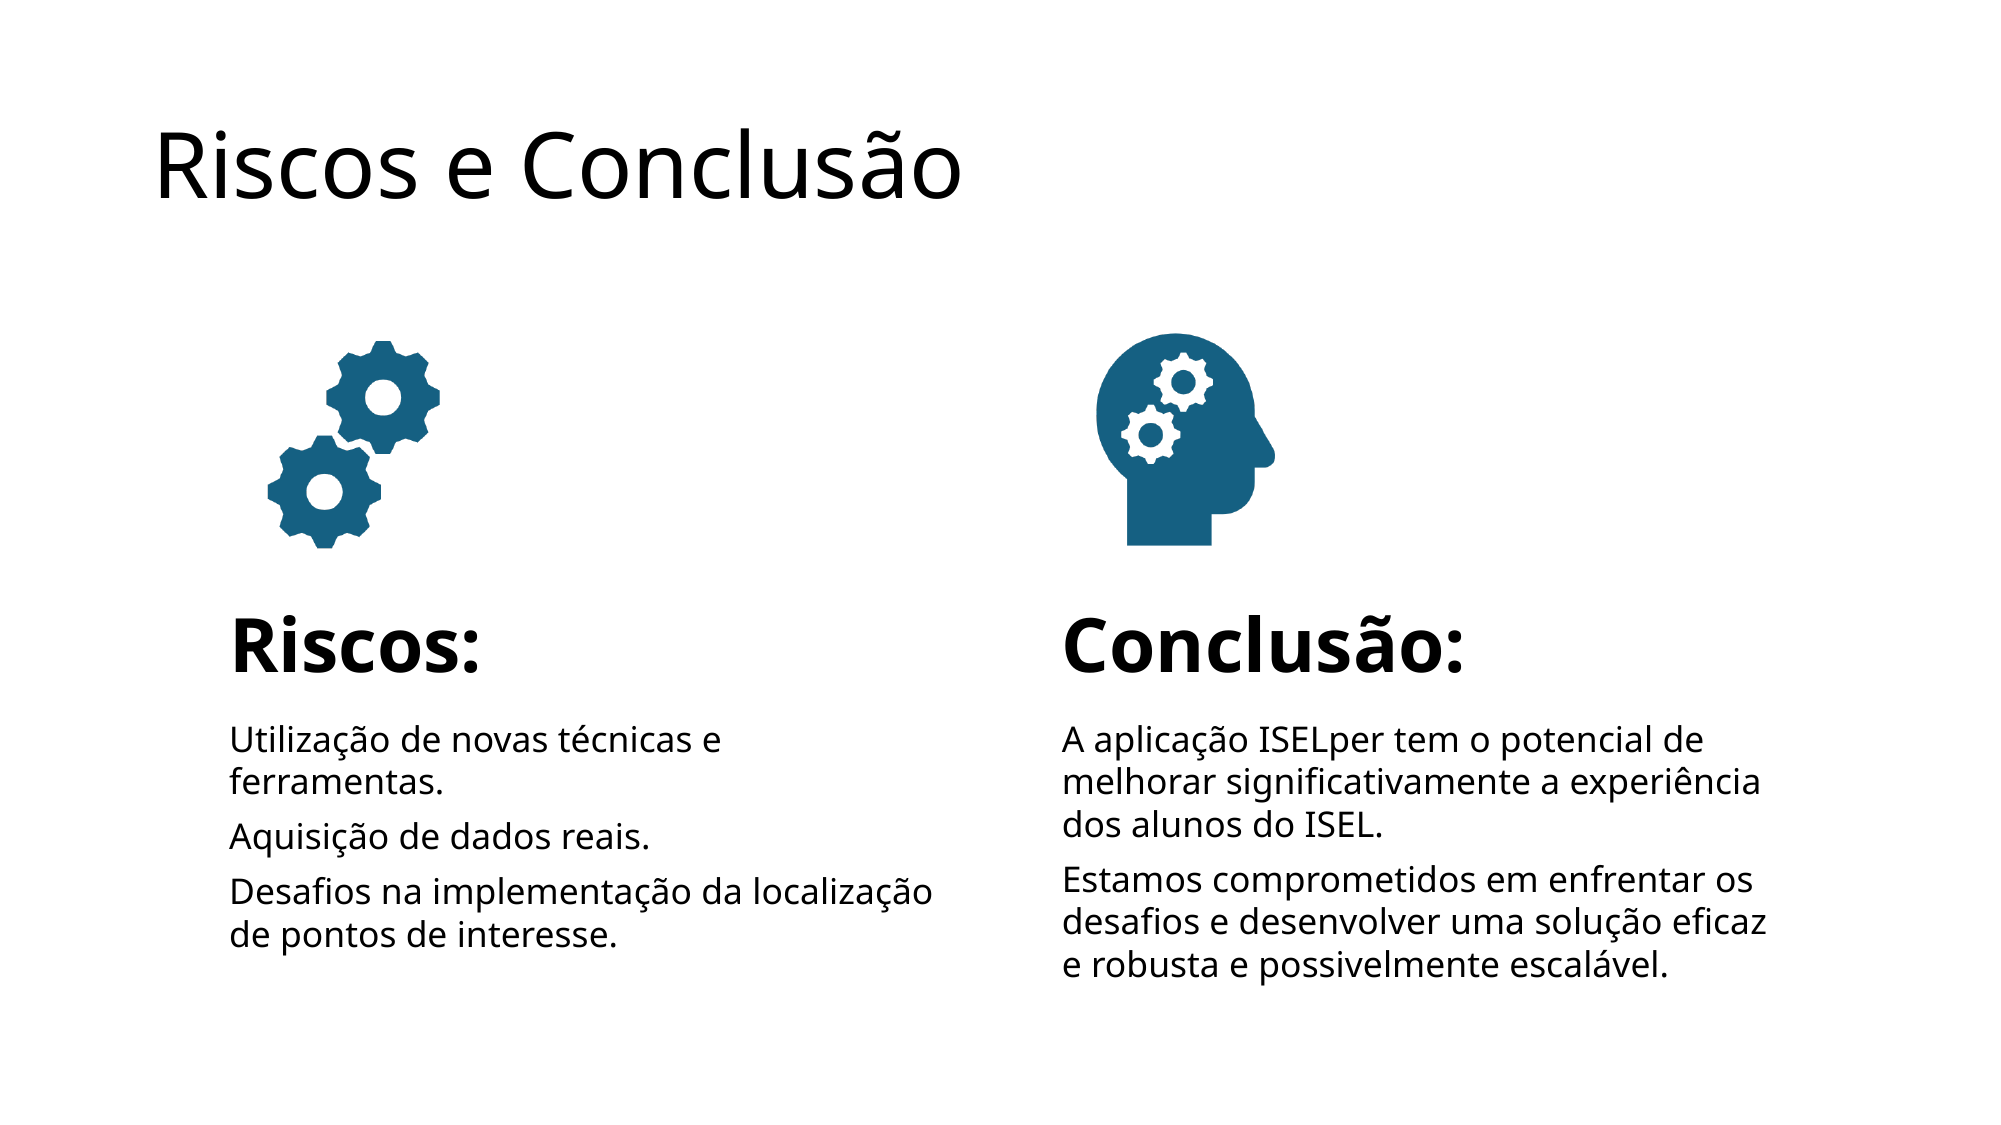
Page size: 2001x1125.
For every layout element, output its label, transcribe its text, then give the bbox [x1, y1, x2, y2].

title Riscos e Conclusão [137, 59, 1863, 278]
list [136, 298, 1863, 1014]
